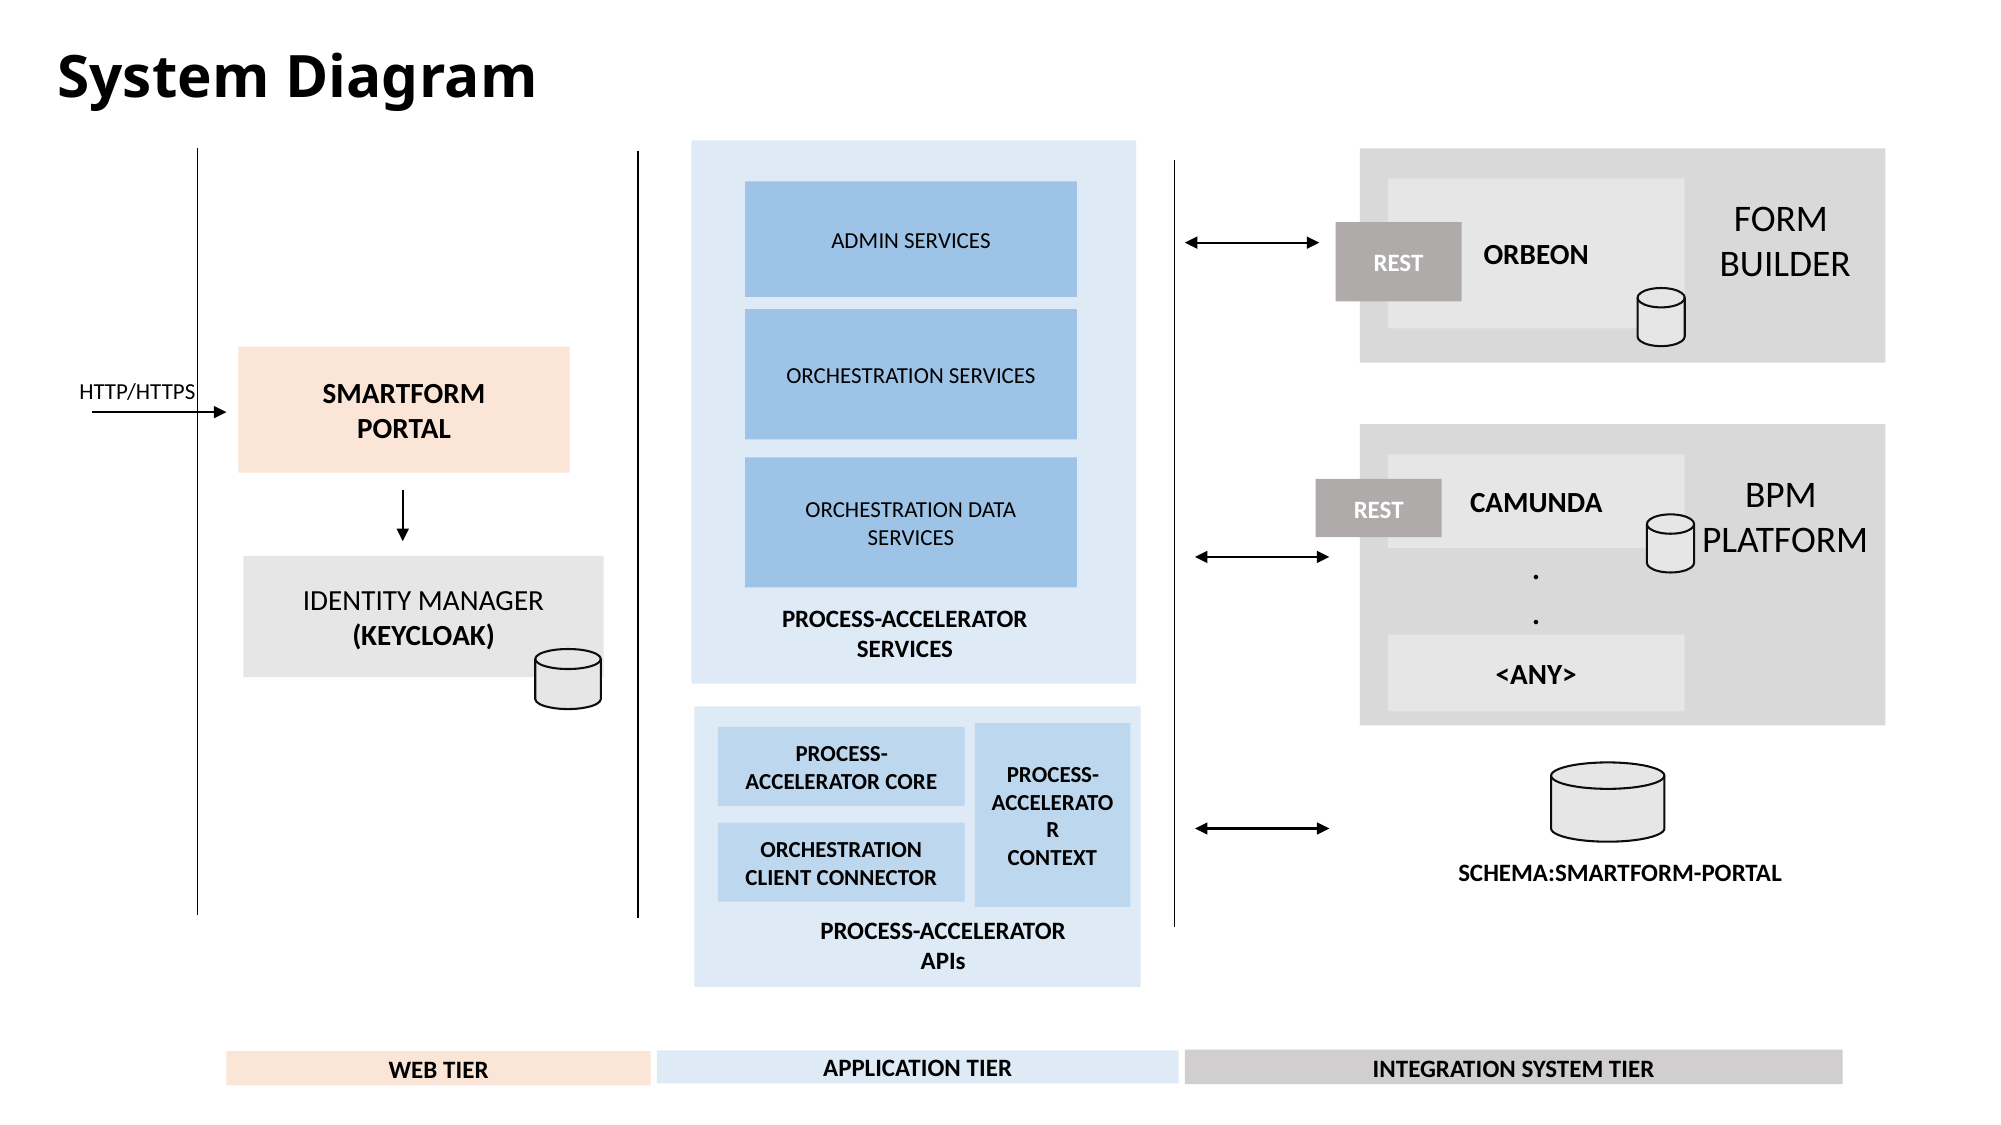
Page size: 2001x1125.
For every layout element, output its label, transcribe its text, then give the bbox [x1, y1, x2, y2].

text_box WEB TIER [225, 1050, 652, 1086]
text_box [1441, 762, 1800, 895]
text_box APPLICATION TIER [656, 1049, 1180, 1084]
text_box System Diagram [42, 39, 1768, 119]
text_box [1315, 148, 1886, 726]
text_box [238, 346, 604, 709]
text_box INTEGRATION SYSTEM TIER [1184, 1049, 1844, 1085]
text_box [691, 140, 1175, 987]
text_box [63, 369, 227, 413]
